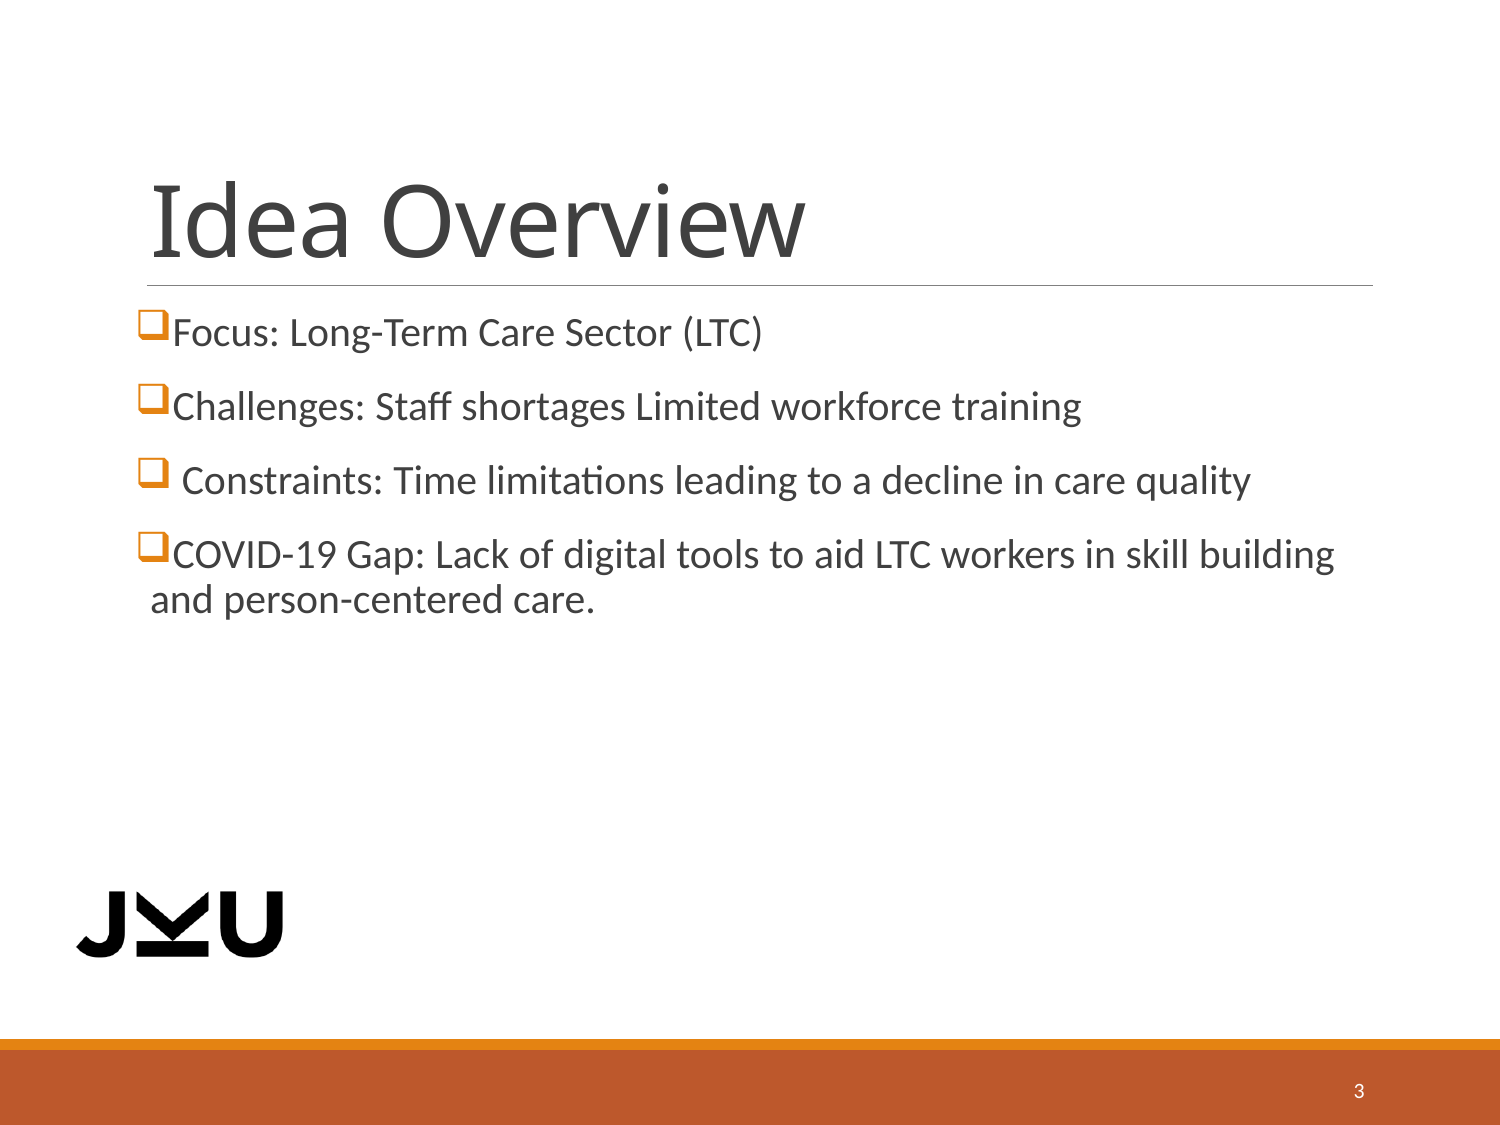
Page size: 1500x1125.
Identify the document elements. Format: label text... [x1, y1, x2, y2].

title Idea Overview [135, 47, 1373, 285]
picture [68, 866, 297, 971]
slide_number 3 [1218, 1059, 1380, 1120]
list Focus: Long-Term Care Sector (LTC) Challenges: Staff shortages Limited workforce training Constraints: Time limitations leading to a decline in care quality COVID-19 Gap: Lack of digital tools to aid LTC workers in skill building and person-centered care. [135, 302, 1373, 963]
